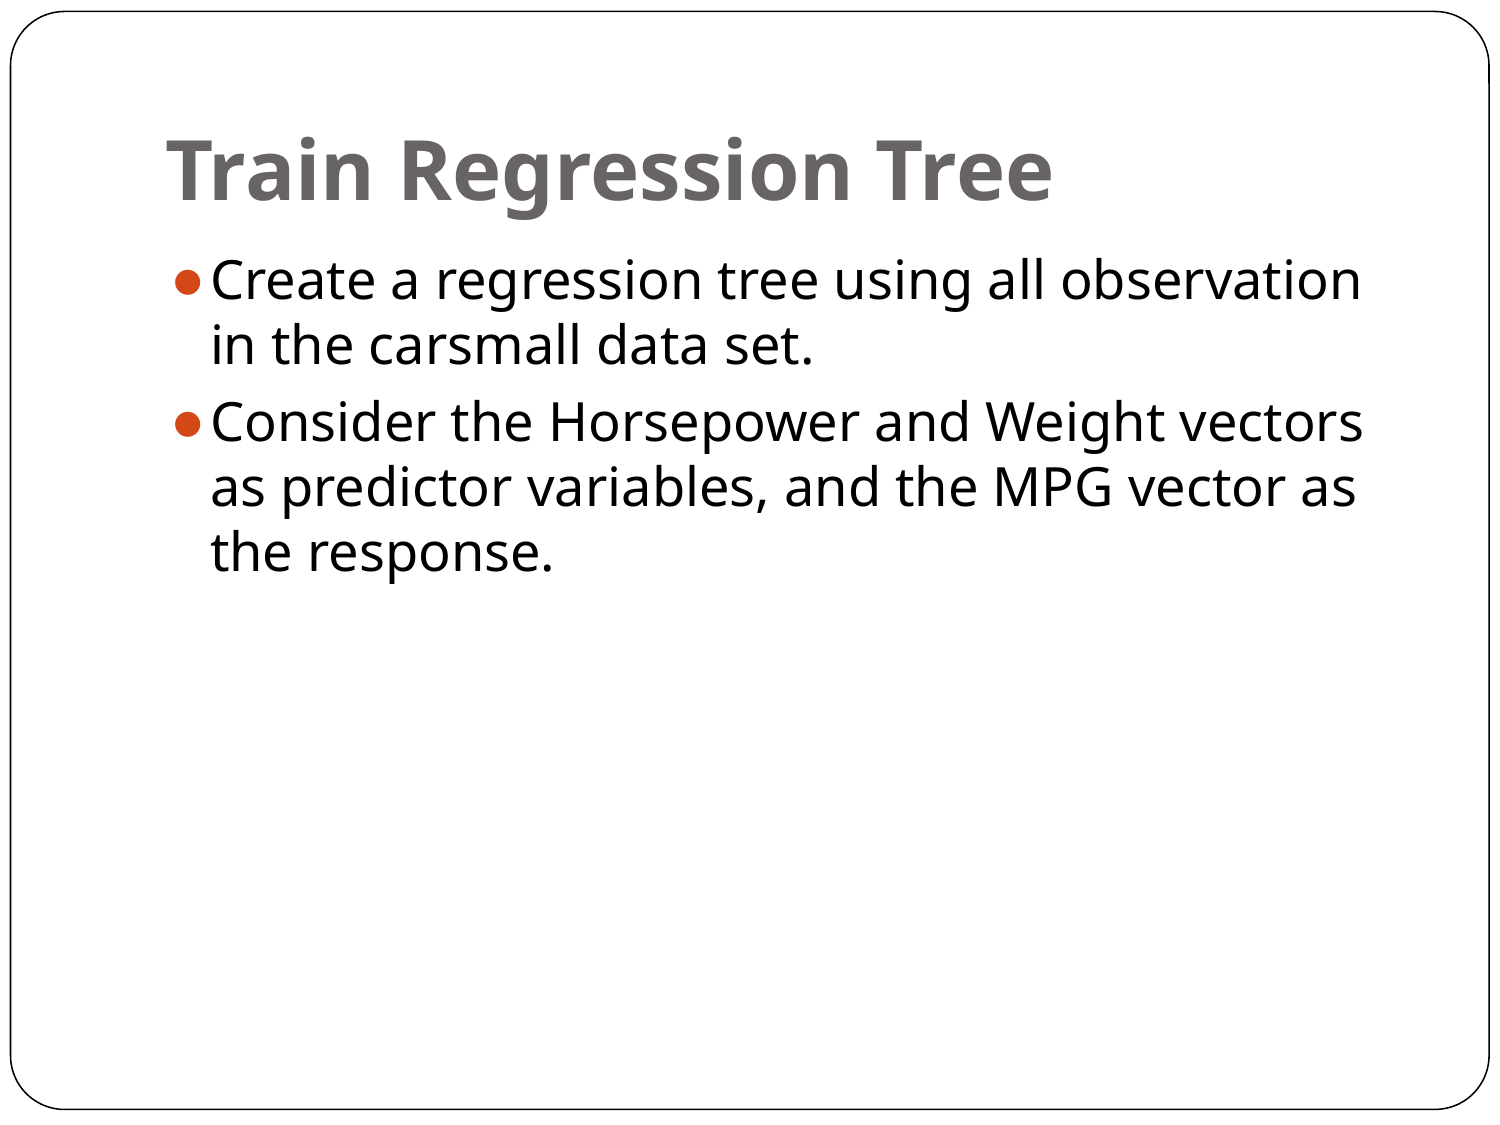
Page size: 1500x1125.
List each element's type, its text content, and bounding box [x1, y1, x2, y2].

title Train Regression Tree [150, 45, 1425, 233]
list Create a regression tree using all observation in the carsmall data set. Consider the Horsepower and Weight vectors as predictor variables, and the MPG vector as the response. [150, 237, 1425, 988]
